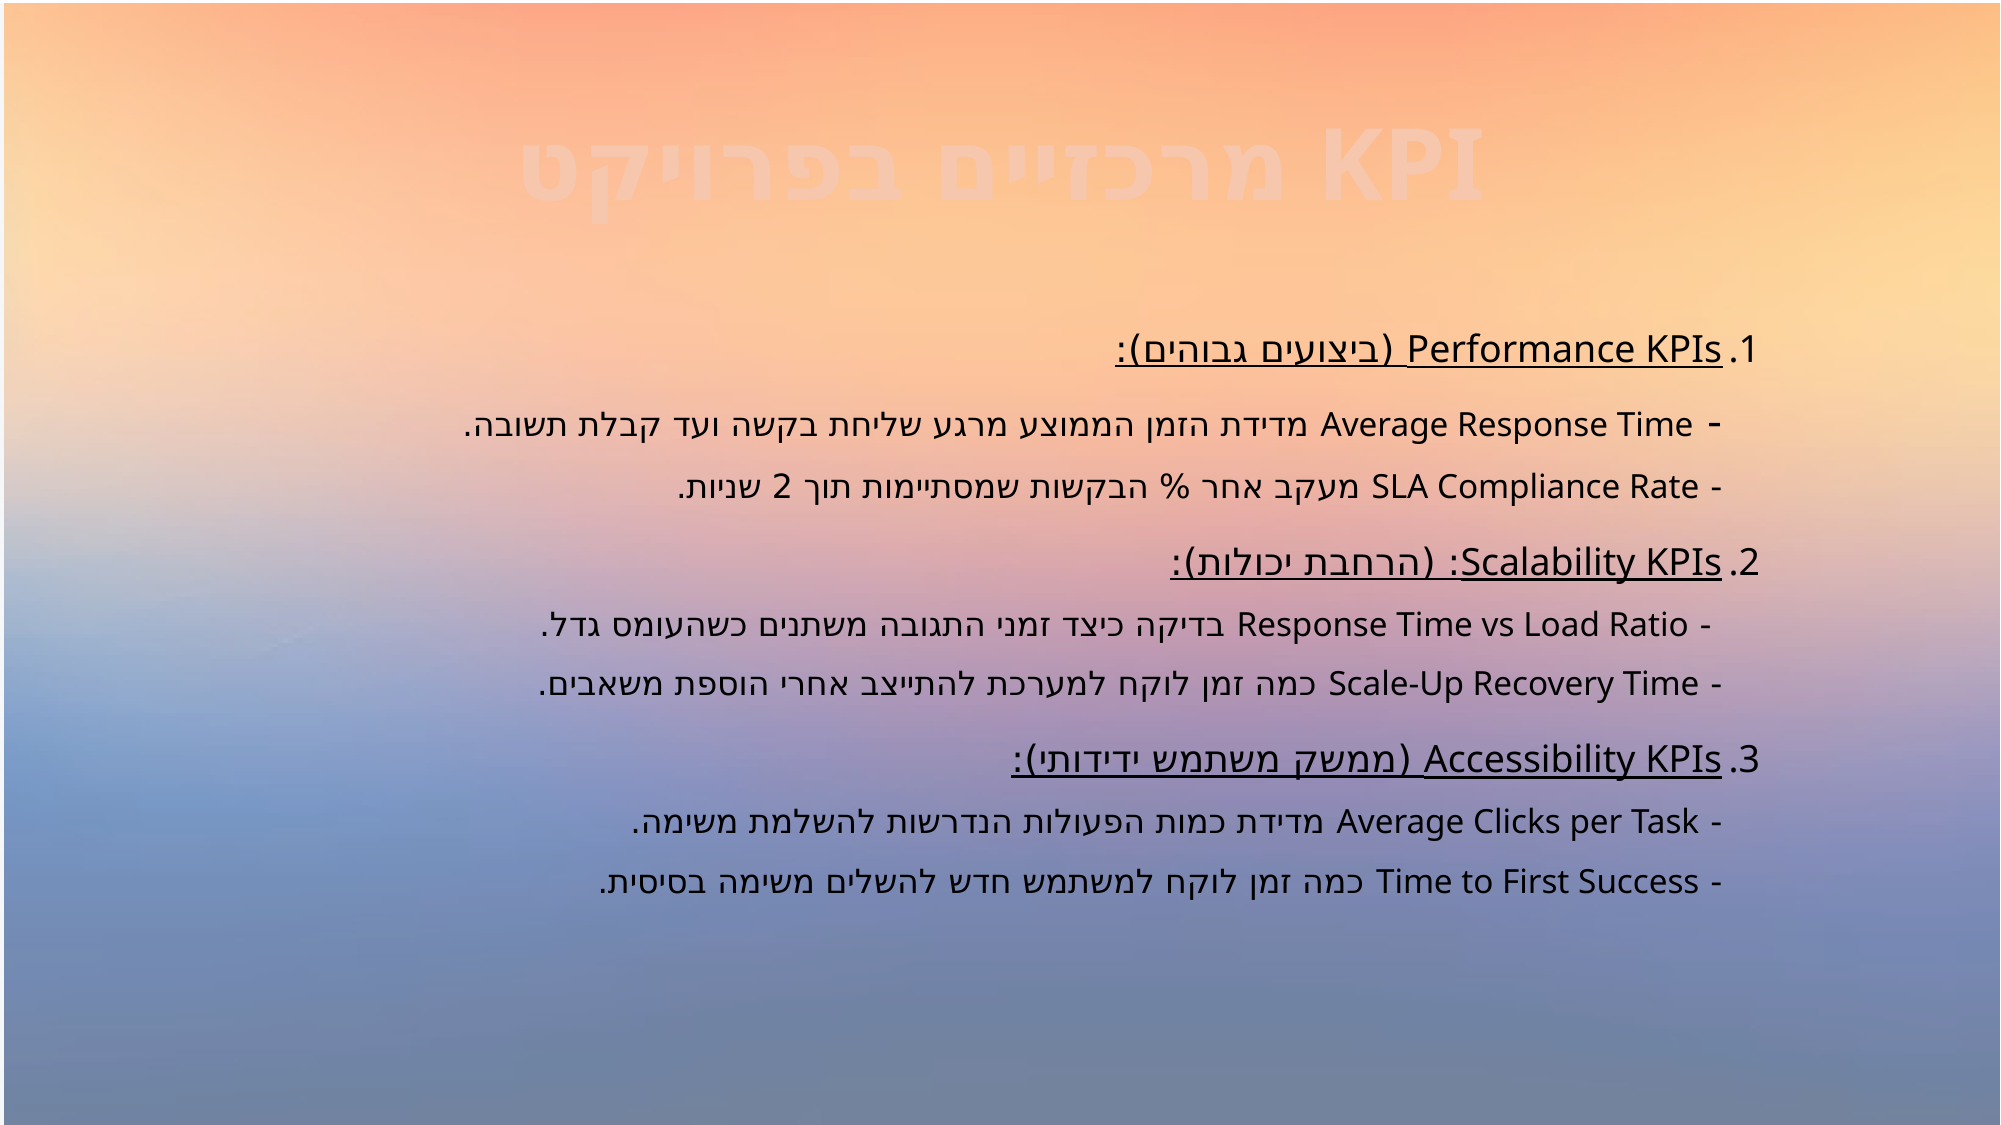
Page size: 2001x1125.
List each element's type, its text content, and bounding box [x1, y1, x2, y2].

list Performance KPIs (ביצועים גבוהים): - Average Response Time מדידת הזמן הממוצע מרגע שליחת בקשה ועד קבלת תשובה. - SLA Compliance Rate מעקב אחר % הבקשות שמסתיימות תוך 2 שניות. Scalability KPIs: (הרחבת יכולות): - Response Time vs Load Ratio בדיקה כיצד זמני התגובה משתנים כשהעומס גדל. - Scale-Up Recovery Time כמה זמן לוקח למערכת להתייצב אחרי הוספת משאבים. Accessibility KPIs (ממשק משתמש ידידותי): - Average Clicks per Task מדידת כמות הפעולות הנדרשות להשלמת משימה. - Time to First Success כמה זמן לוקח למשתמש חדש להשלים משימה בסיסית. [137, 295, 2000, 1009]
title KPI מרכזיים בפרויקט [137, 59, 1863, 278]
